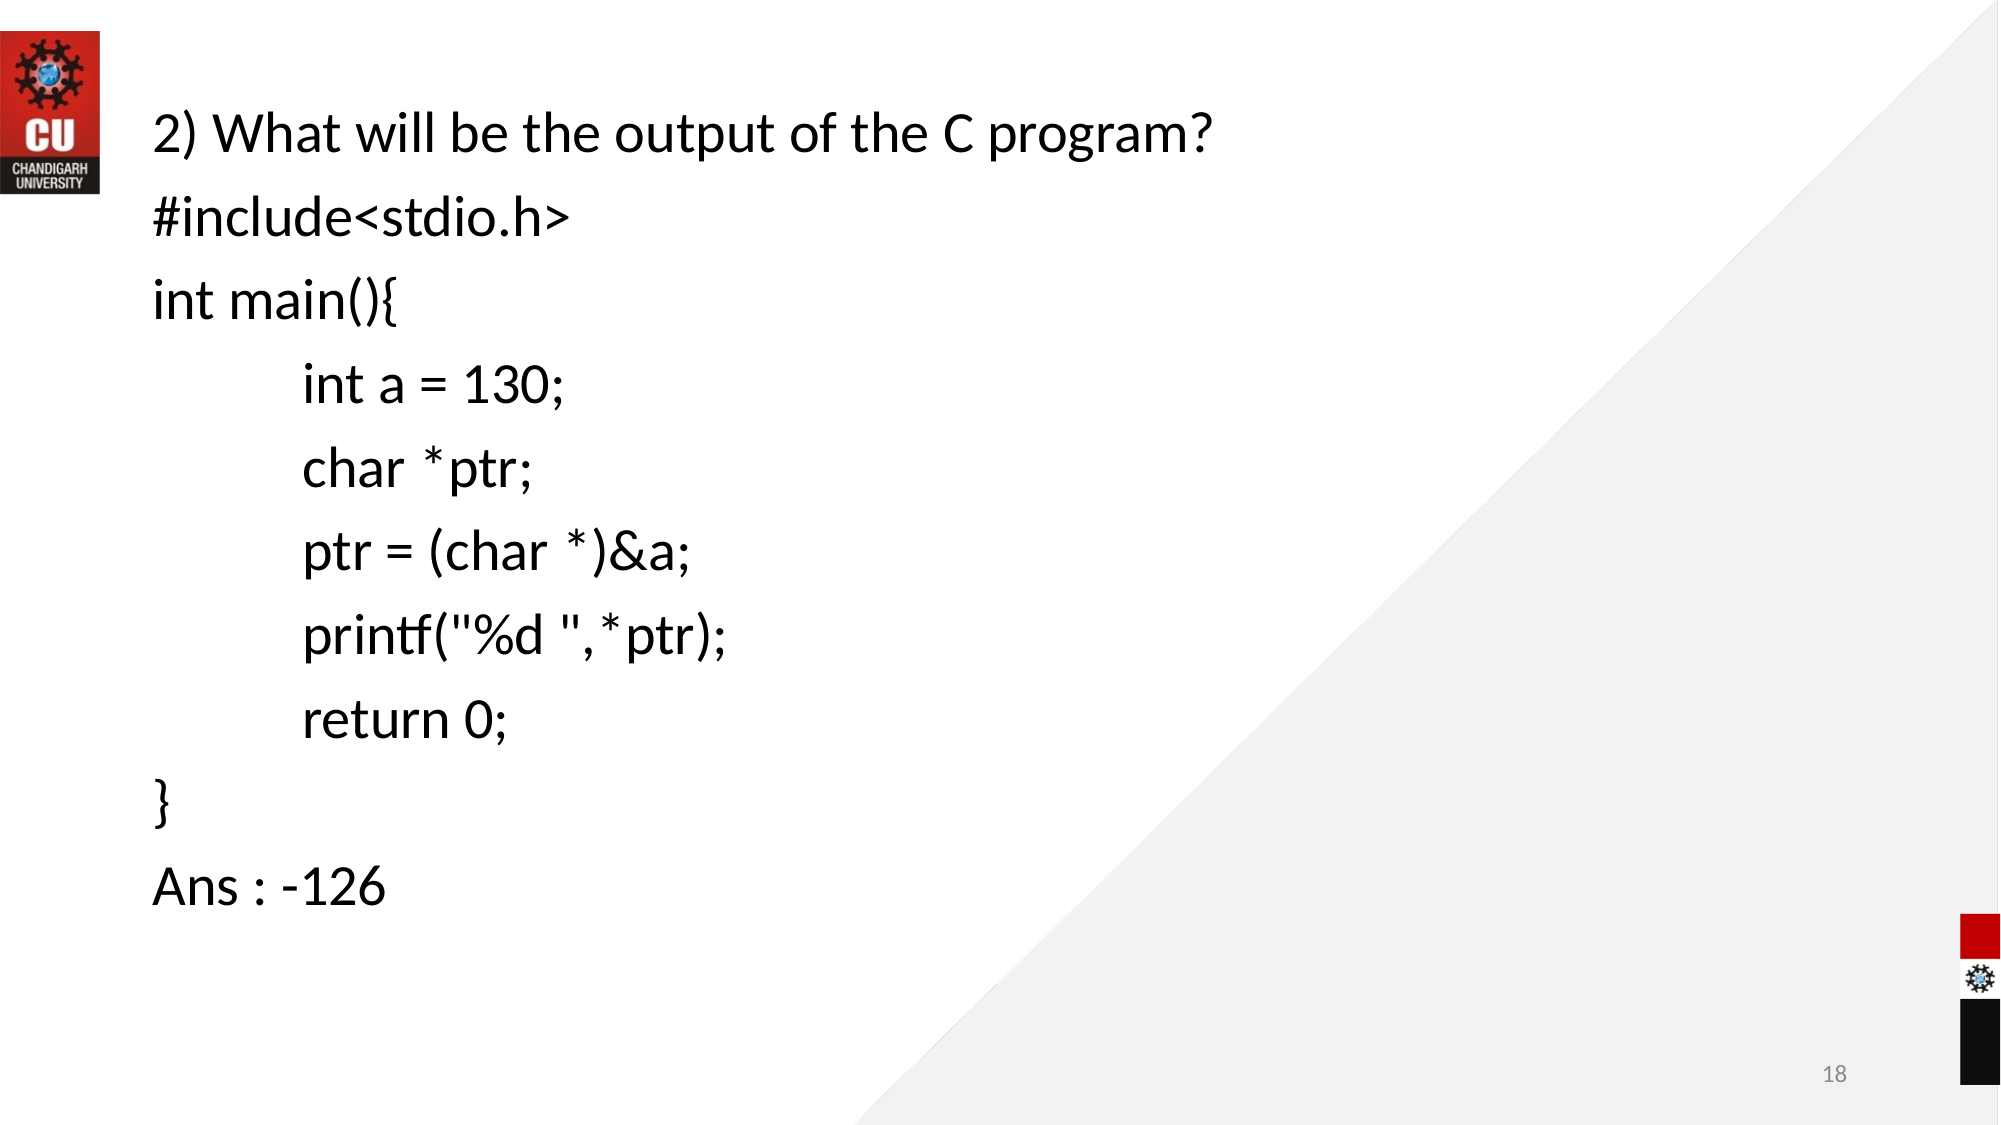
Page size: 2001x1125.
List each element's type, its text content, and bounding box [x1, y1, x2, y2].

picture [0, 0, 2001, 1125]
list 2) What will be the output of the C program? #include<stdio.h> int main(){ int a = 130; char *ptr; ptr = (char *)&a; printf("%d ",*ptr); return 0; } Ans : -126 [137, 94, 1863, 1014]
slide_number 18 [1412, 1042, 1863, 1103]
